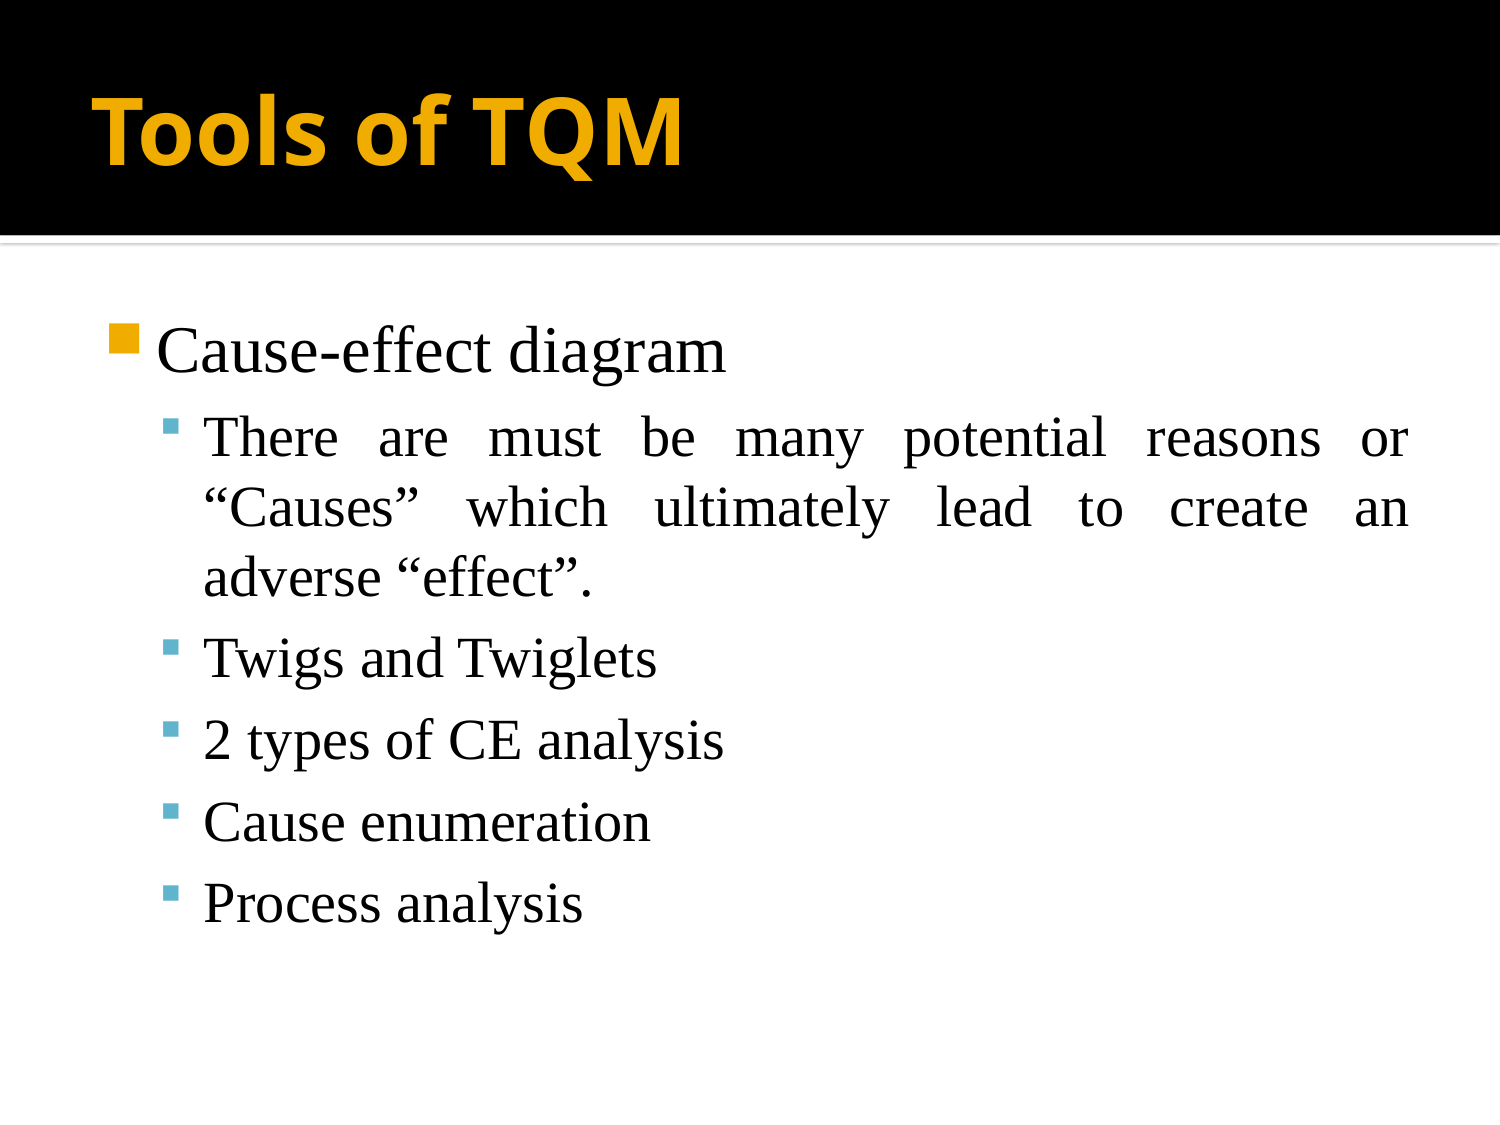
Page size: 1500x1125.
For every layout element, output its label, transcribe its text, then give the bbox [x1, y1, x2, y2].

list Cause-effect diagram There are must be many potential reasons or “Causes” which ultimately lead to create an adverse “effect”. Twigs and Twiglets 2 types of CE analysis Cause enumeration Process analysis [75, 291, 1425, 1050]
title Tools of TQM [75, 25, 1425, 231]
